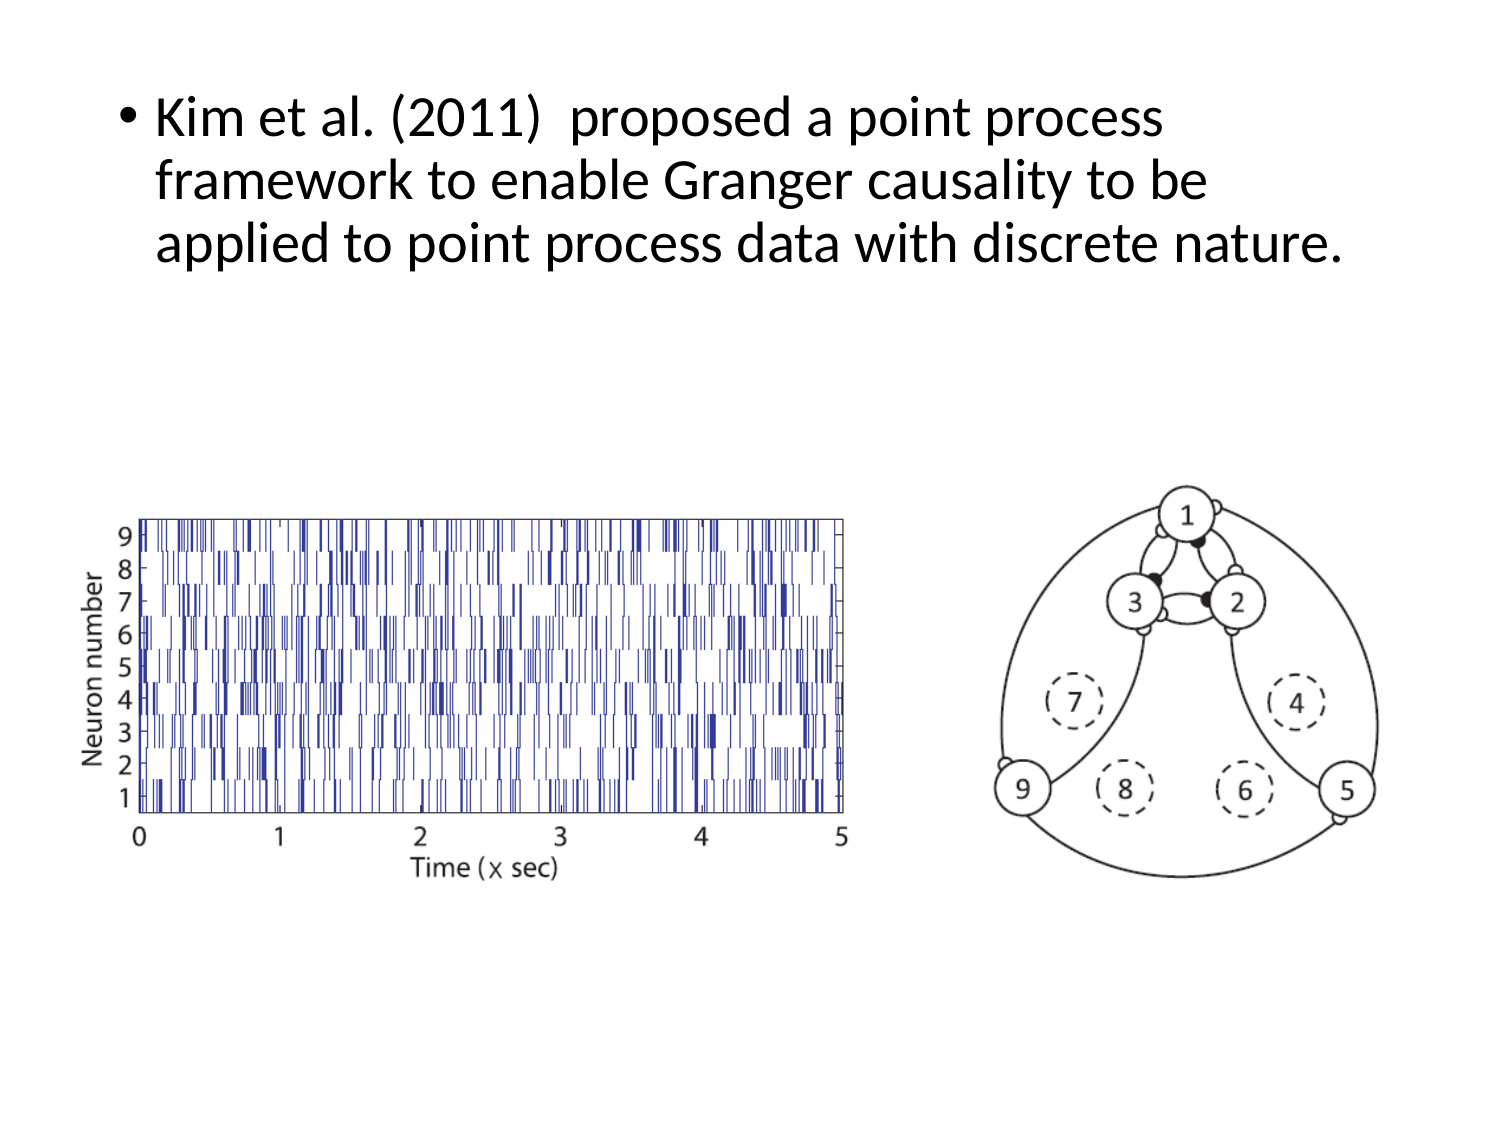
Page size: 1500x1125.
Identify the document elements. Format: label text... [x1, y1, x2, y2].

picture [56, 507, 885, 888]
list Kim et al. (2011) proposed a point process framework to enable Granger causality to be applied to point process data with discrete nature. [103, 79, 1397, 1082]
picture [930, 456, 1435, 915]
